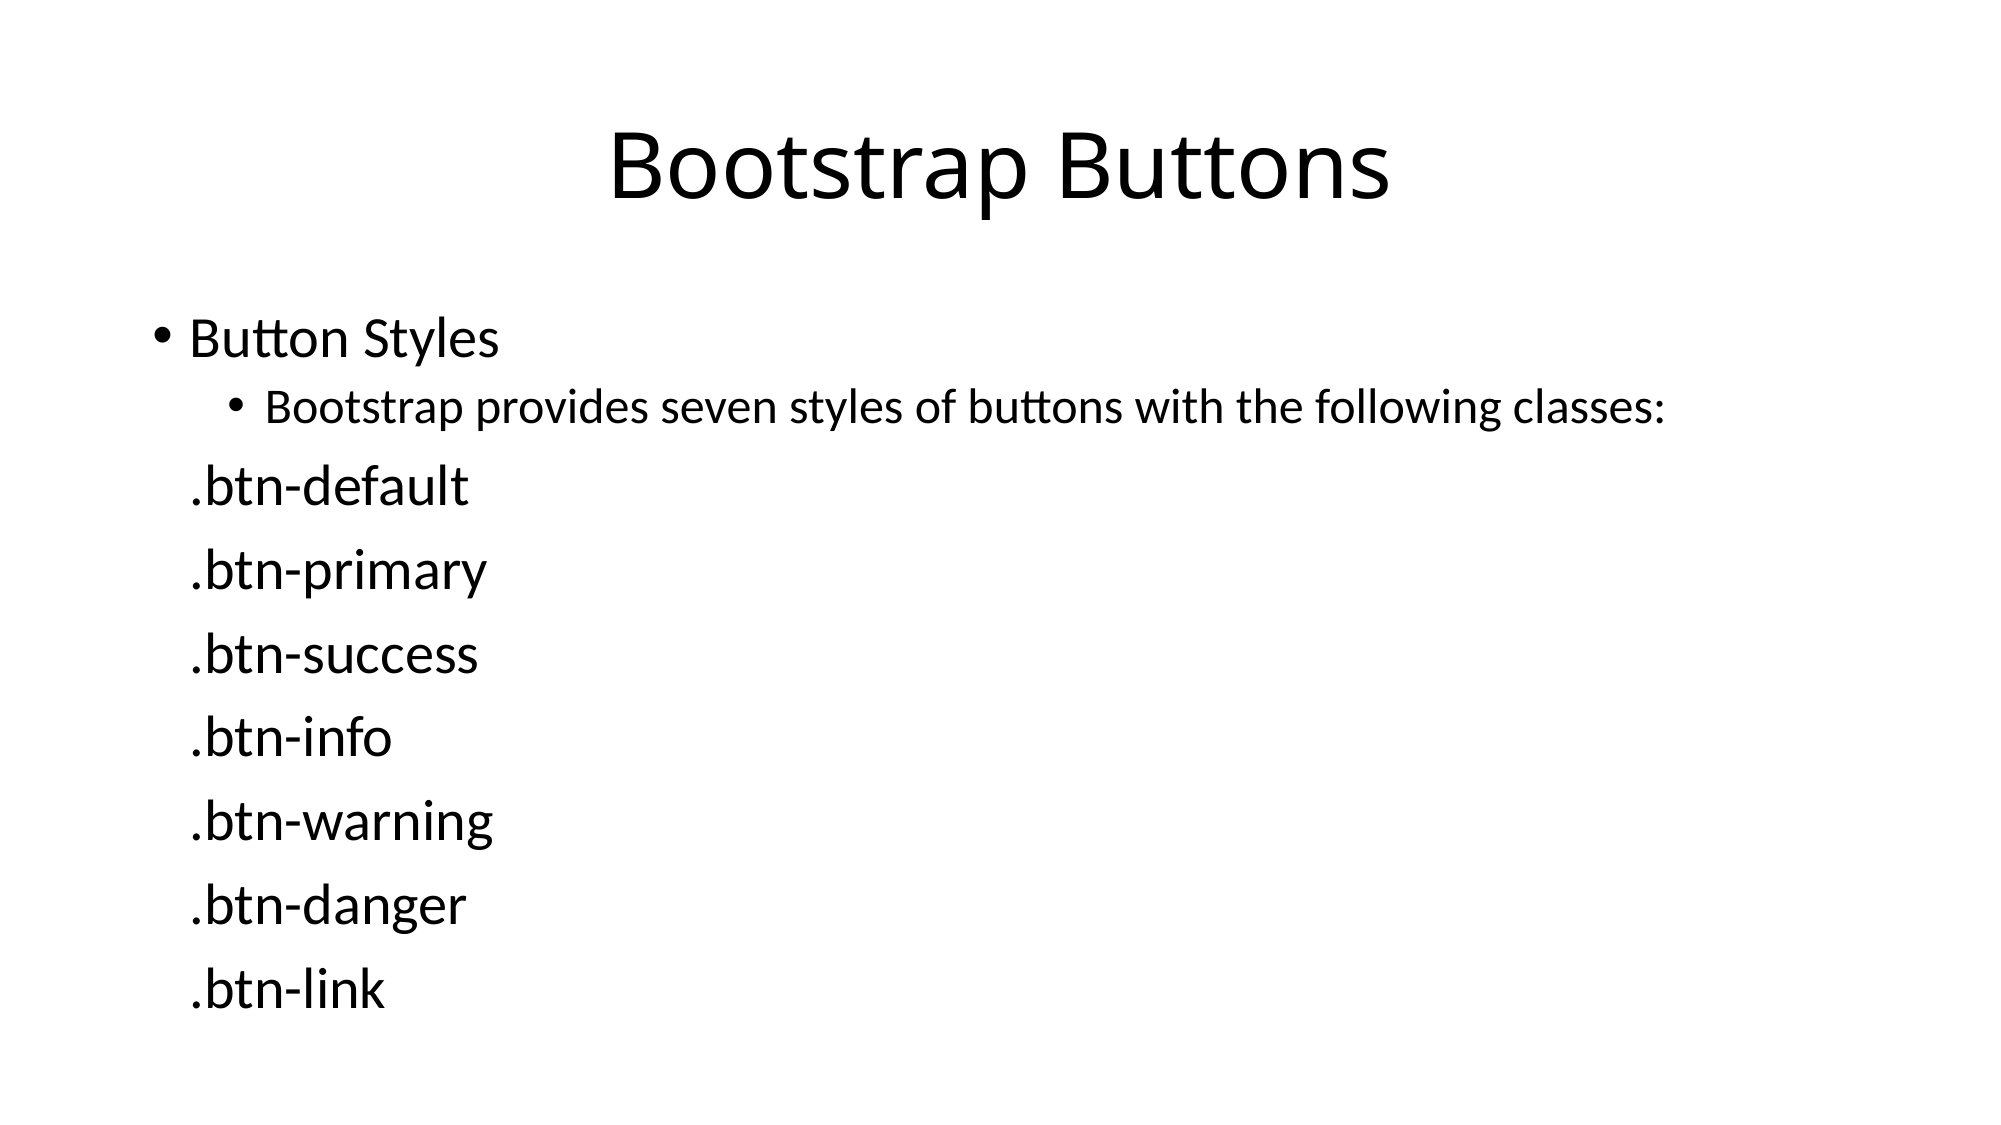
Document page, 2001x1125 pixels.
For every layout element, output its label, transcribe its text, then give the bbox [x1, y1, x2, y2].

list Button Styles Bootstrap provides seven styles of buttons with the following classes: .btn-default .btn-primary .btn-success .btn-info .btn-warning .btn-danger .btn-link [137, 299, 1863, 1014]
title Bootstrap Buttons [137, 59, 1863, 278]
